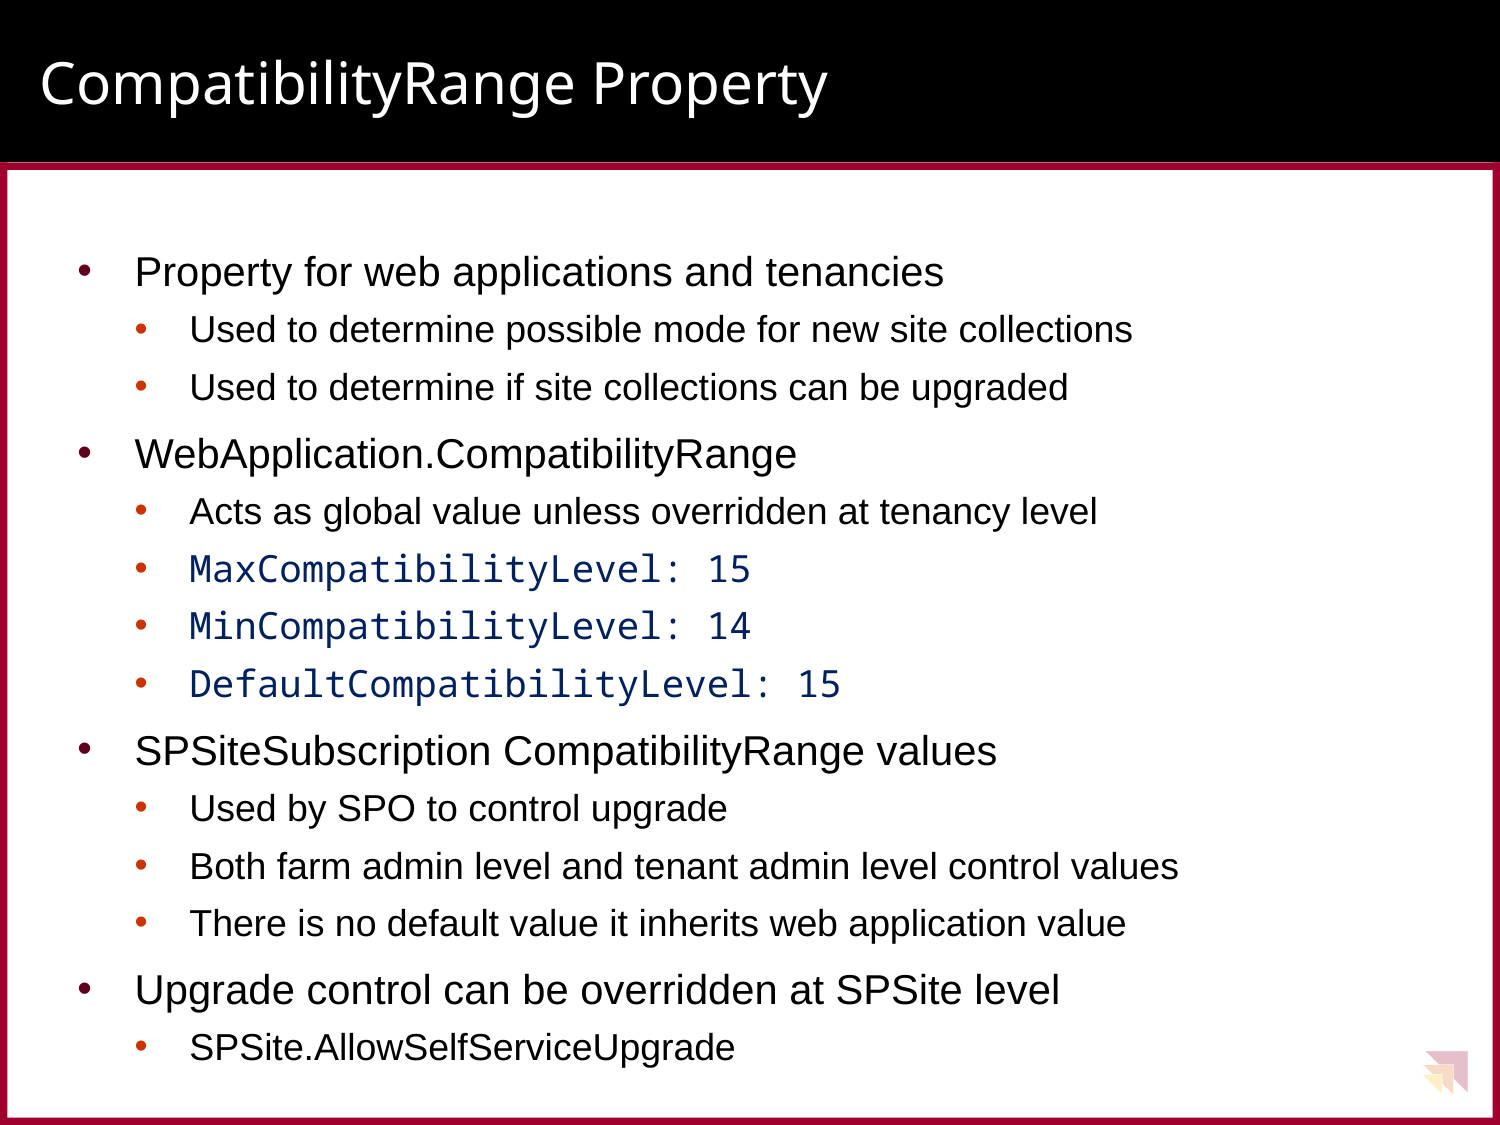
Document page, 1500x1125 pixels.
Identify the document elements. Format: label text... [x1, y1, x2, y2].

list Property for web applications and tenancies Used to determine possible mode for new site collections Used to determine if site collections can be upgraded WebApplication.CompatibilityRange Acts as global value unless overridden at tenancy level MaxCompatibilityLevel: 15 MinCompatibilityLevel: 14 DefaultCompatibilityLevel: 15 SPSiteSubscription CompatibilityRange values Used by SPO to control upgrade Both farm admin level and tenant admin level control values There is no default value it inherits web application value Upgrade control can be overridden at SPSite level SPSite.AllowSelfServiceUpgrade [62, 237, 1438, 1088]
title CompatibilityRange Property [24, 12, 1438, 150]
